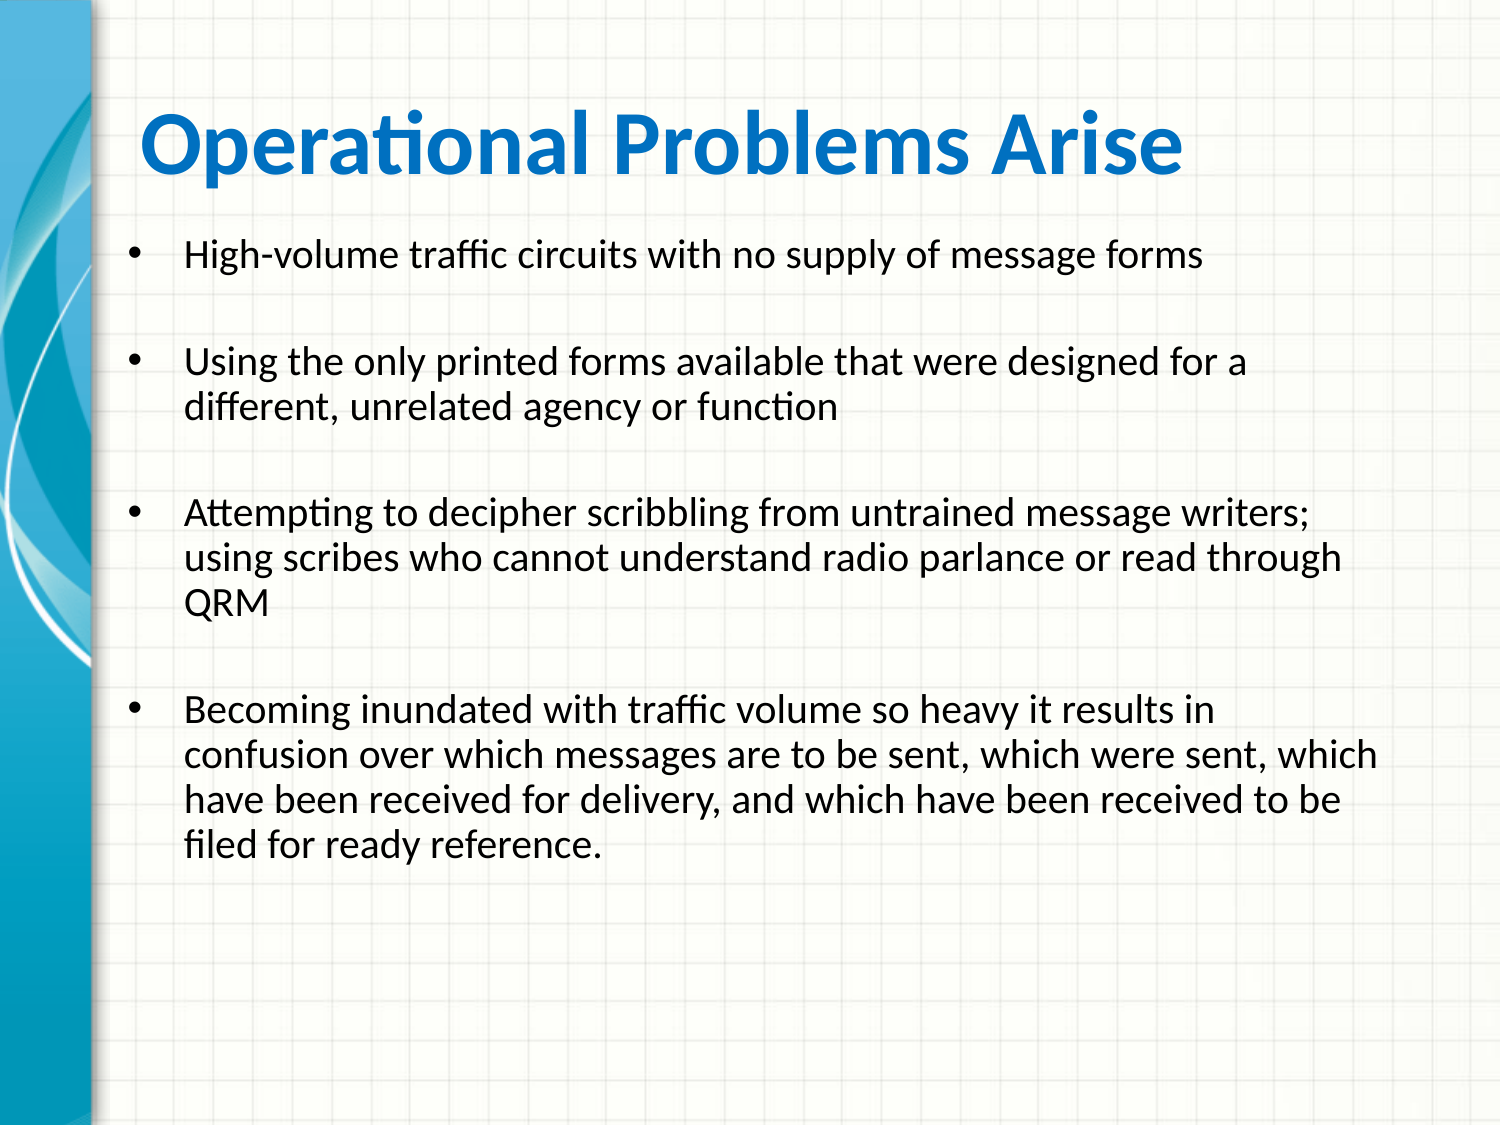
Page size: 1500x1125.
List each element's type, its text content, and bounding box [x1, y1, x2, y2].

list High-volume traffic circuits with no supply of message forms Using the only printed forms available that were designed for a different, unrelated agency or function Attempting to decipher scribbling from untrained message writers; using scribes who cannot understand radio parlance or read through QRM Becoming inundated with traffic volume so heavy it results in confusion over which messages are to be sent, which were sent, which have been received for delivery, and which have been received to be filed for ready reference. [112, 224, 1400, 900]
title Operational Problems Arise [125, 44, 1450, 232]
picture [0, 0, 1500, 1125]
